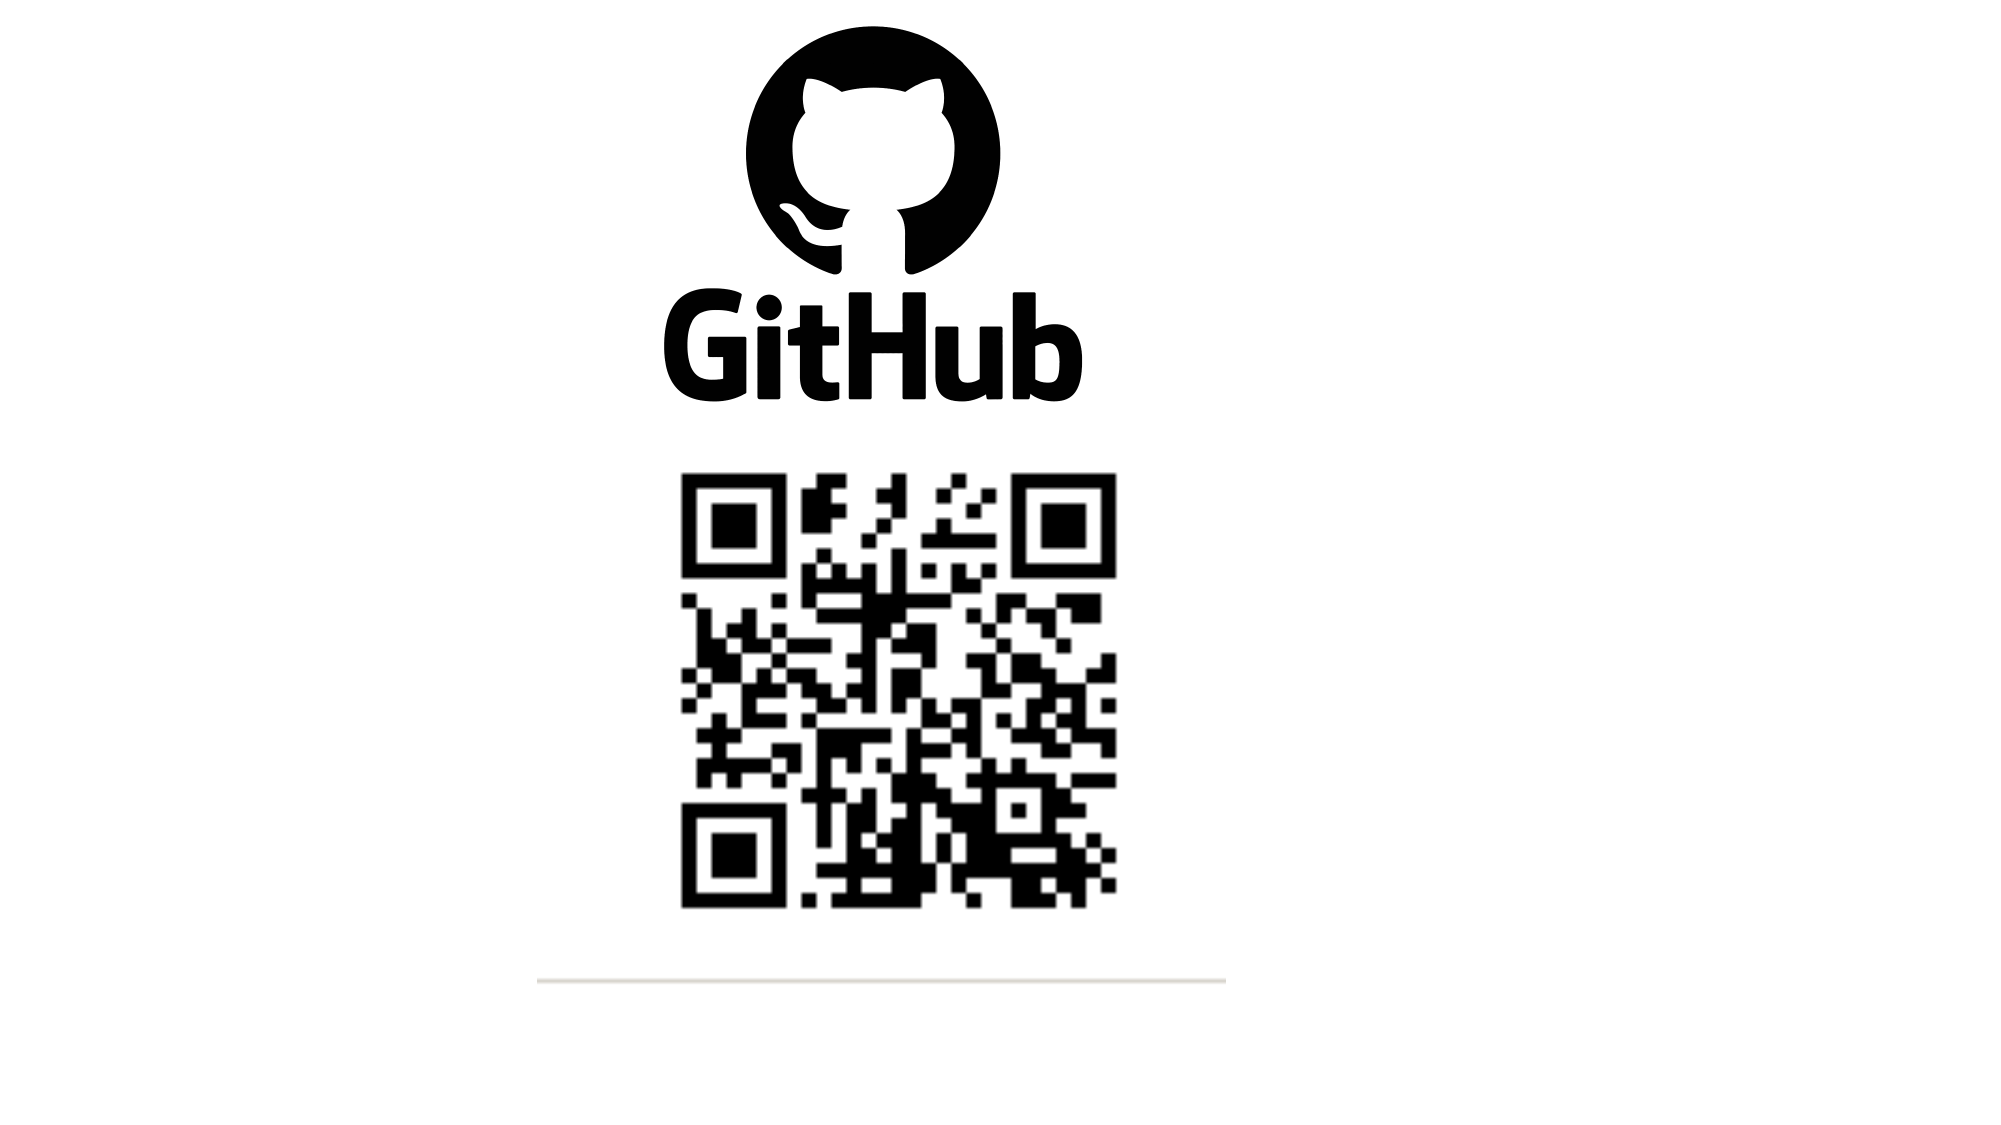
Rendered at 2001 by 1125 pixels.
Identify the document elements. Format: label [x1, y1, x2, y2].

picture [537, 415, 1226, 988]
picture [529, 19, 1218, 408]
